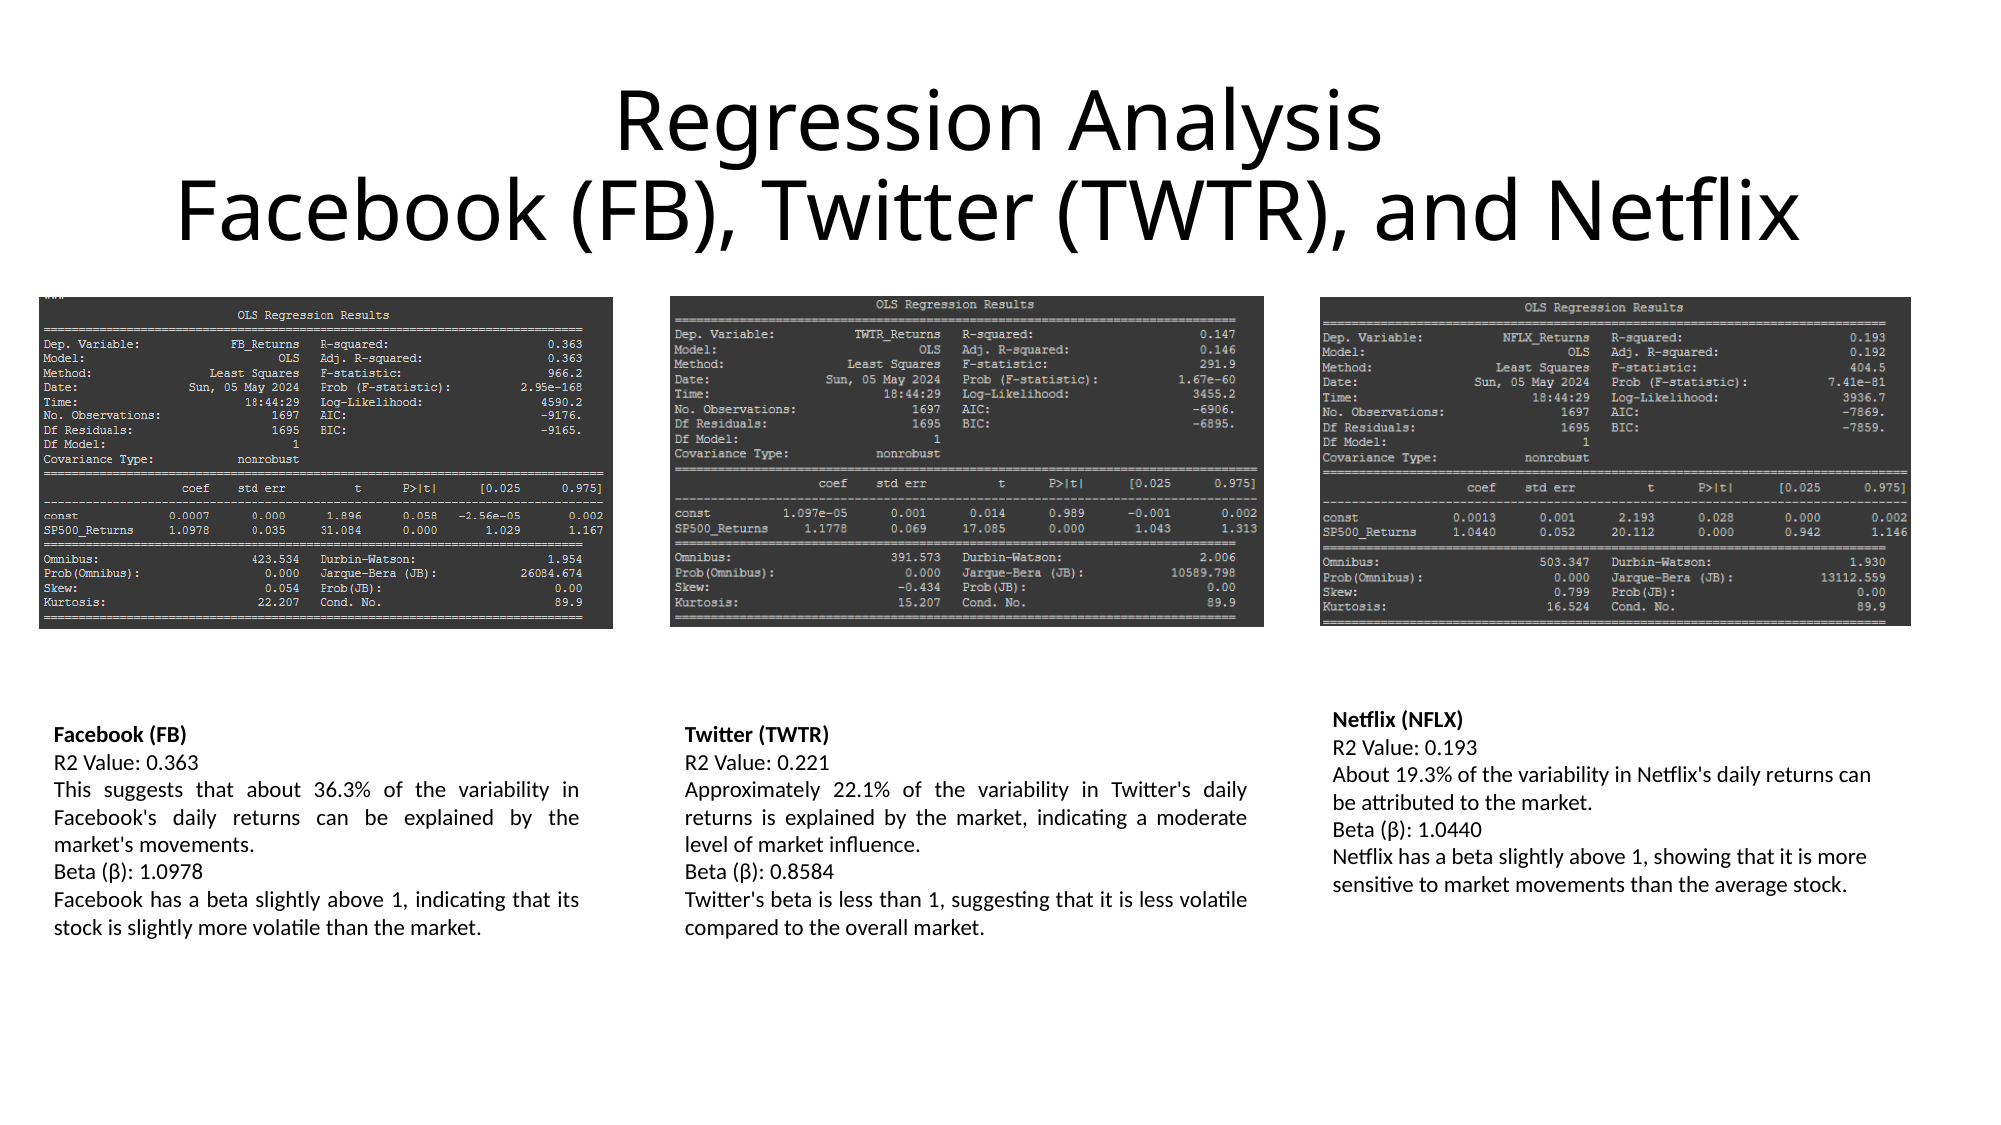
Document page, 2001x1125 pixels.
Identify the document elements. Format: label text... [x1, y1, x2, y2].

text_box Facebook (FB) R2 Value: 0.363 This suggests that about 36.3% of the variability in Facebook's daily returns can be explained by the market's movements. Beta (β): 1.0978 Facebook has a beta slightly above 1, indicating that its stock is slightly more volatile than the market. [39, 712, 595, 947]
text_box Netflix (NFLX) R2 Value: 0.193 About 19.3% of the variability in Netflix's daily returns can be attributed to the market. Beta (β): 1.0440 Netflix has a beta slightly above 1, showing that it is more sensitive to market movements than the average stock. [1317, 697, 1911, 905]
picture [1320, 297, 1911, 626]
picture [670, 296, 1264, 627]
title Regression Analysis Facebook (FB), Twitter (TWTR), and Netflix [137, 59, 1863, 278]
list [39, 297, 613, 629]
text_box Twitter (TWTR) R2 Value: 0.221 Approximately 22.1% of the variability in Twitter's daily returns is explained by the market, indicating a moderate level of market influence. Beta (β): 0.8584 Twitter's beta is less than 1, suggesting that it is less volatile compared to the overall market. [670, 712, 1264, 947]
